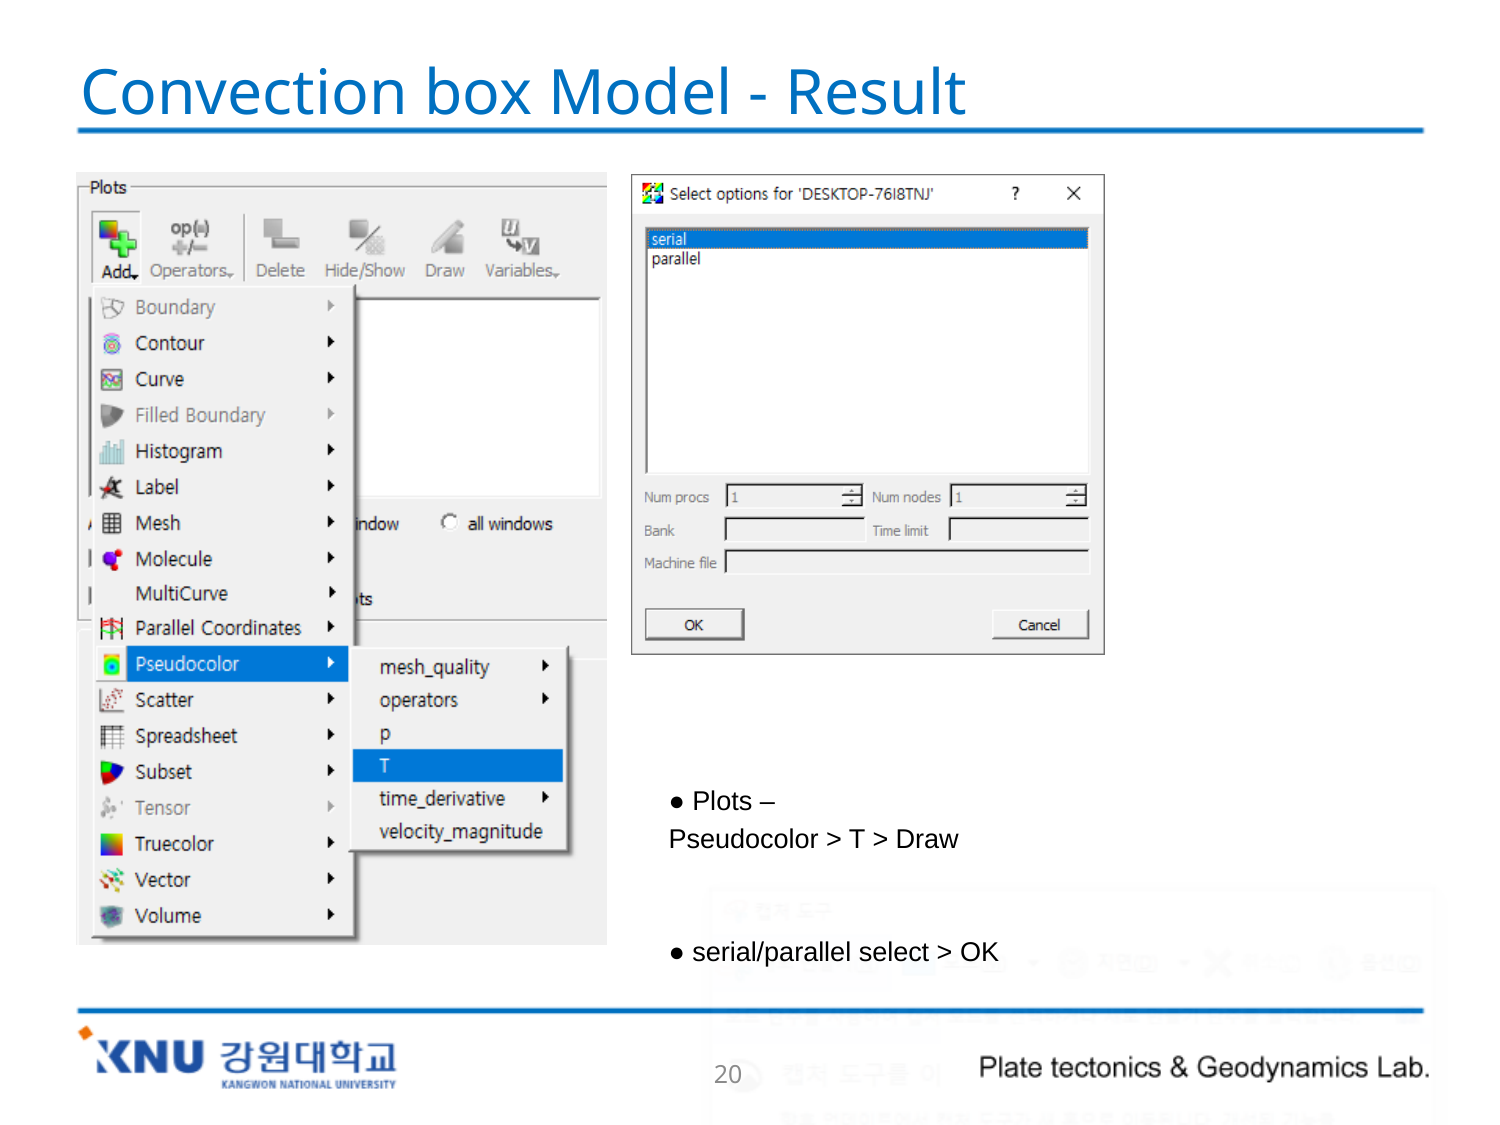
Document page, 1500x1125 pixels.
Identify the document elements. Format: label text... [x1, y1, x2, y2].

slide_number 19 [407, 1045, 758, 1106]
subtitle ● Plots – Pseudocolor > T > Draw ● serial/parallel select > OK [618, 680, 1058, 1071]
picture [0, 0, 1500, 1125]
title Convection box Model - Result [64, 7, 1500, 173]
